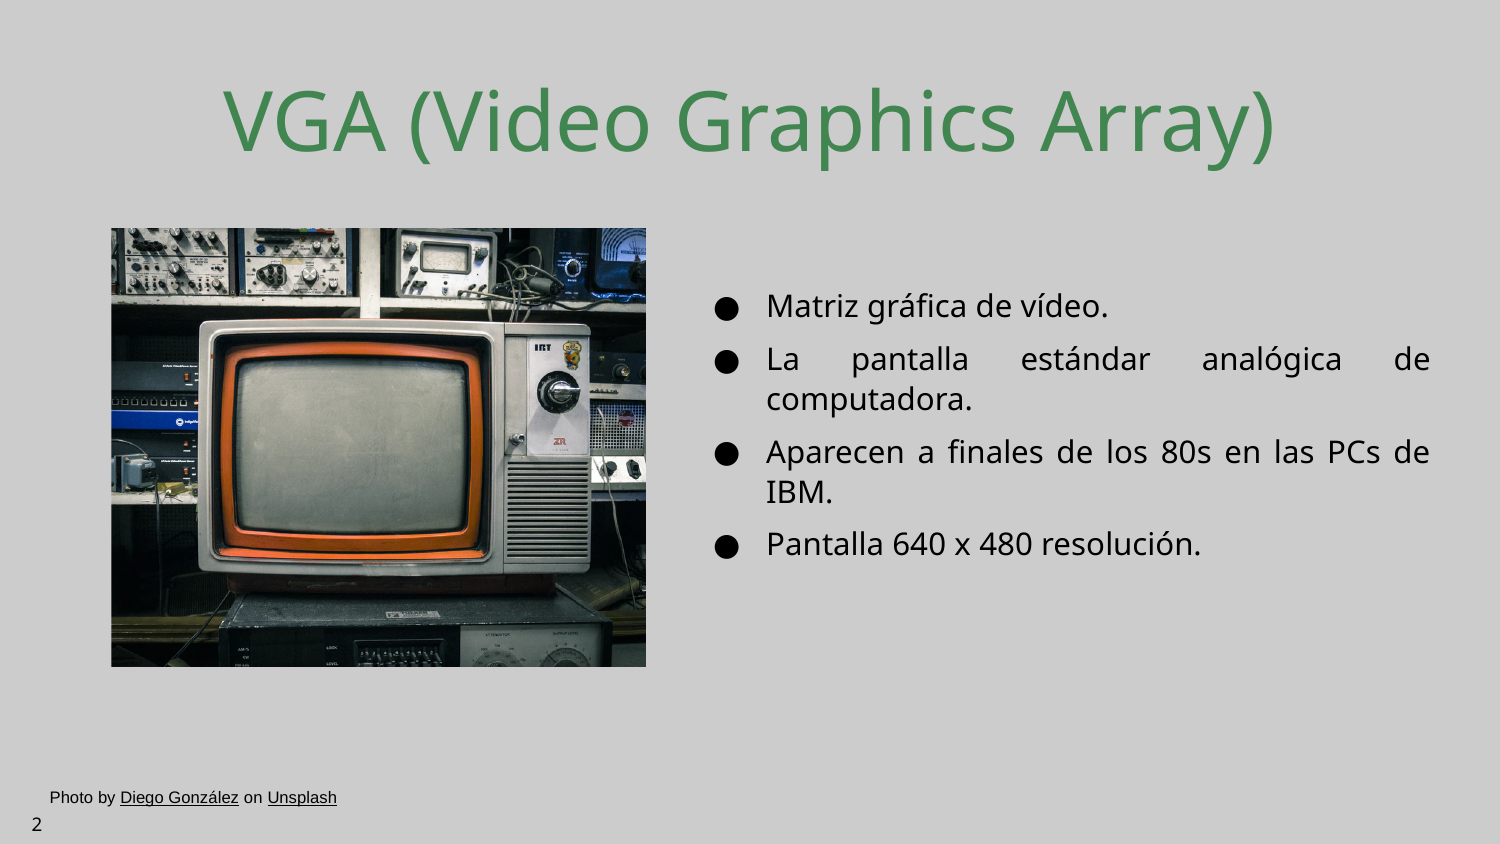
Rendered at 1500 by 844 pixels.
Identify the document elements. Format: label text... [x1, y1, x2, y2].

picture [111, 227, 647, 667]
title VGA (Video Graphics Array) [68, 21, 1432, 215]
text_box Matriz gráfica de vídeo. La pantalla estándar analógica de computadora. Aparecen a finales de los 80s en las PCs de IBM. Pantalla 640 x 480 resolución. [680, 278, 1443, 642]
text_box 2 [16, 821, 72, 834]
text_box Photo by Diego González on Unsplash [0, 772, 440, 821]
